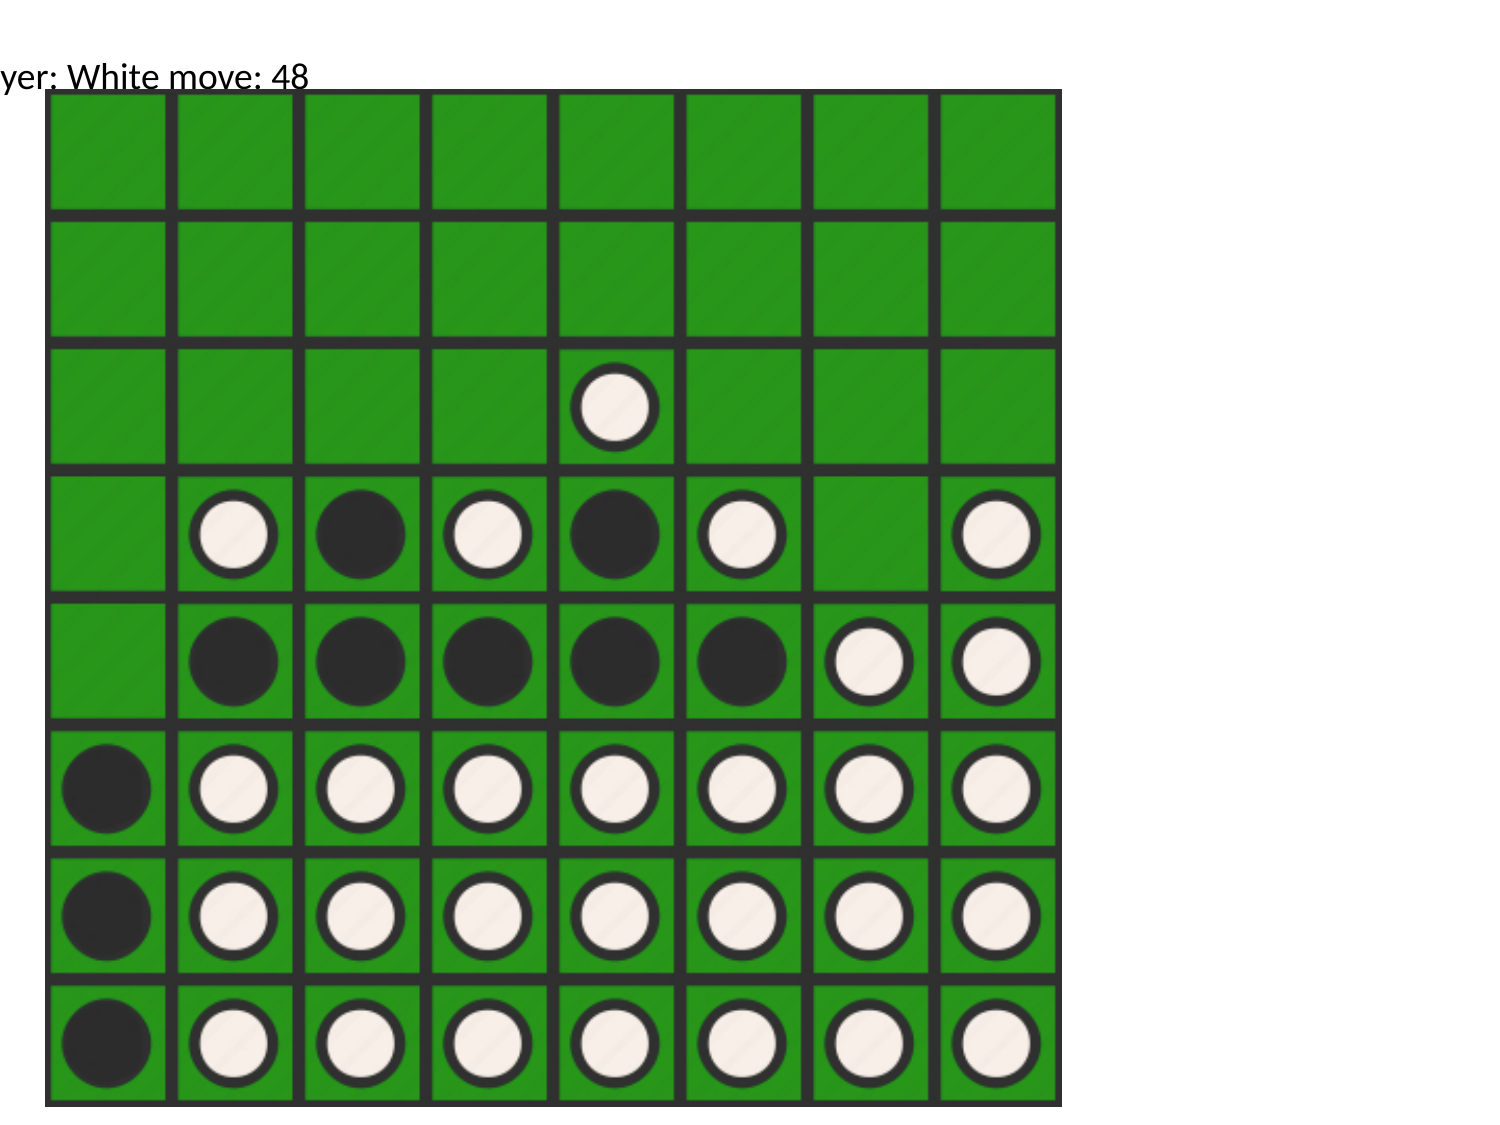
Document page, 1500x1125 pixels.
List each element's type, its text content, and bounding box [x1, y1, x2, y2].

text_box turn: 34 player: White move: 48 [0, 44, 325, 105]
picture [44, 89, 1062, 1107]
